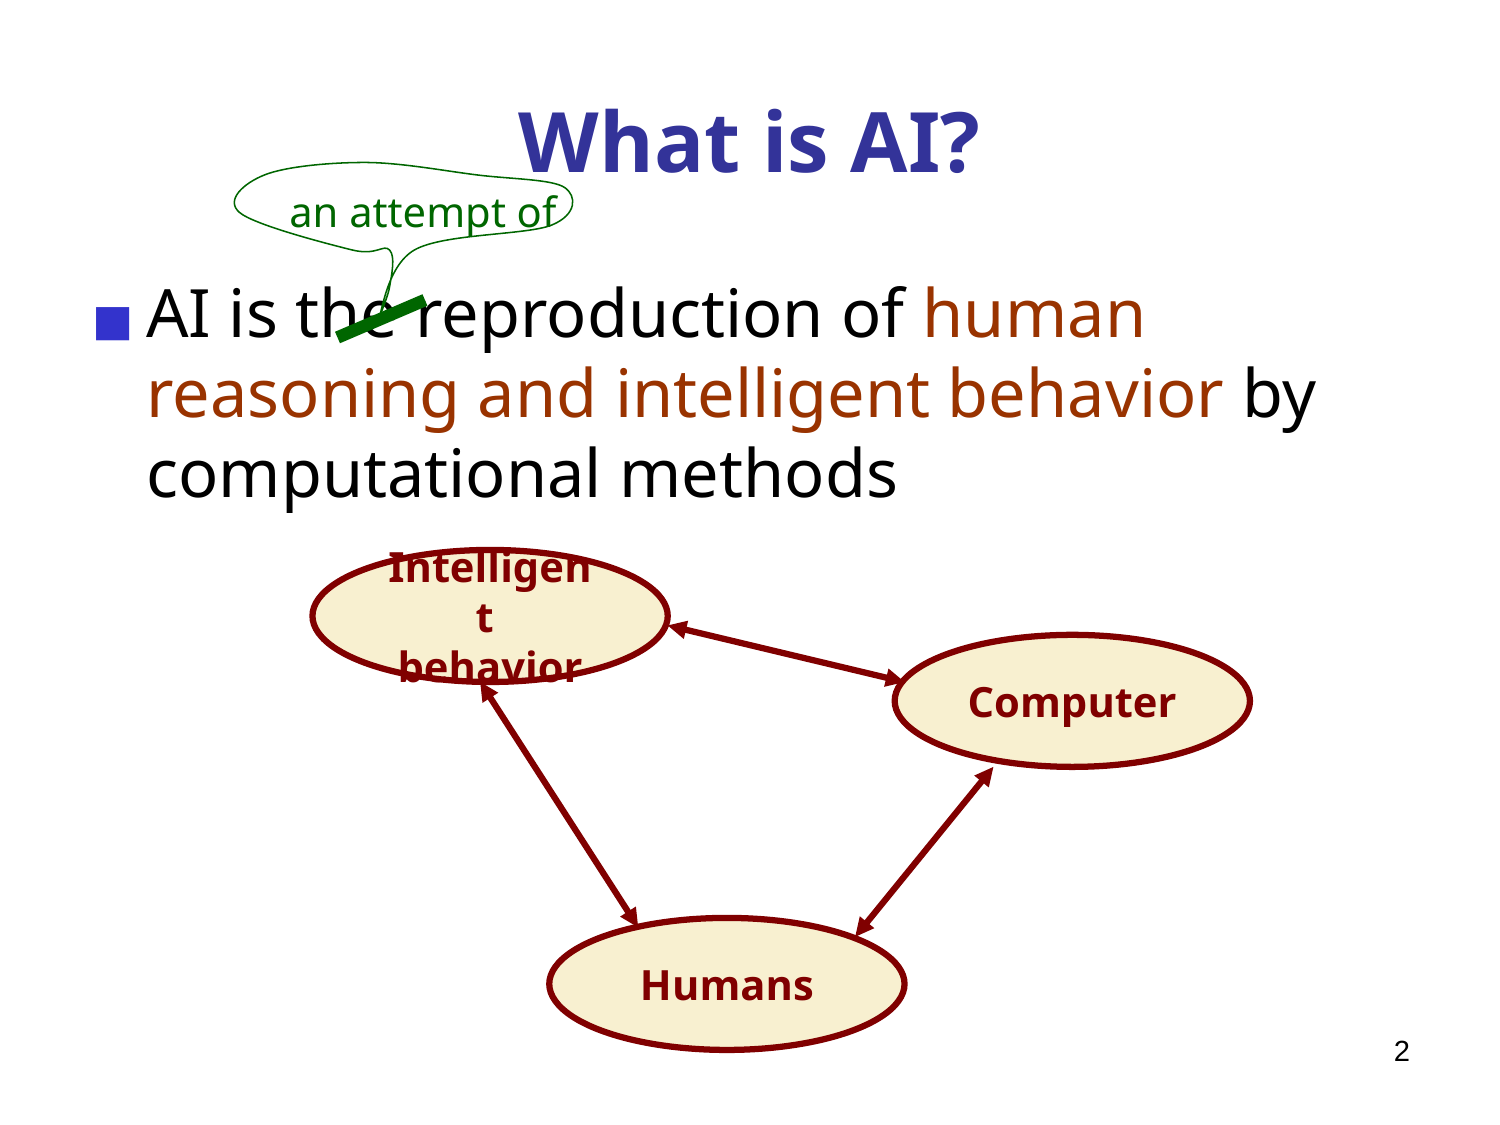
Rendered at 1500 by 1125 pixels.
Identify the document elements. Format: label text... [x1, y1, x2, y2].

text_box ‹#› [1074, 1024, 1425, 1103]
list AI is the reproduction of human reasoning and intelligent behavior by computational methods [75, 233, 1425, 968]
title What is AI? [75, 45, 1425, 233]
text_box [312, 549, 1251, 1051]
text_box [224, 162, 578, 338]
